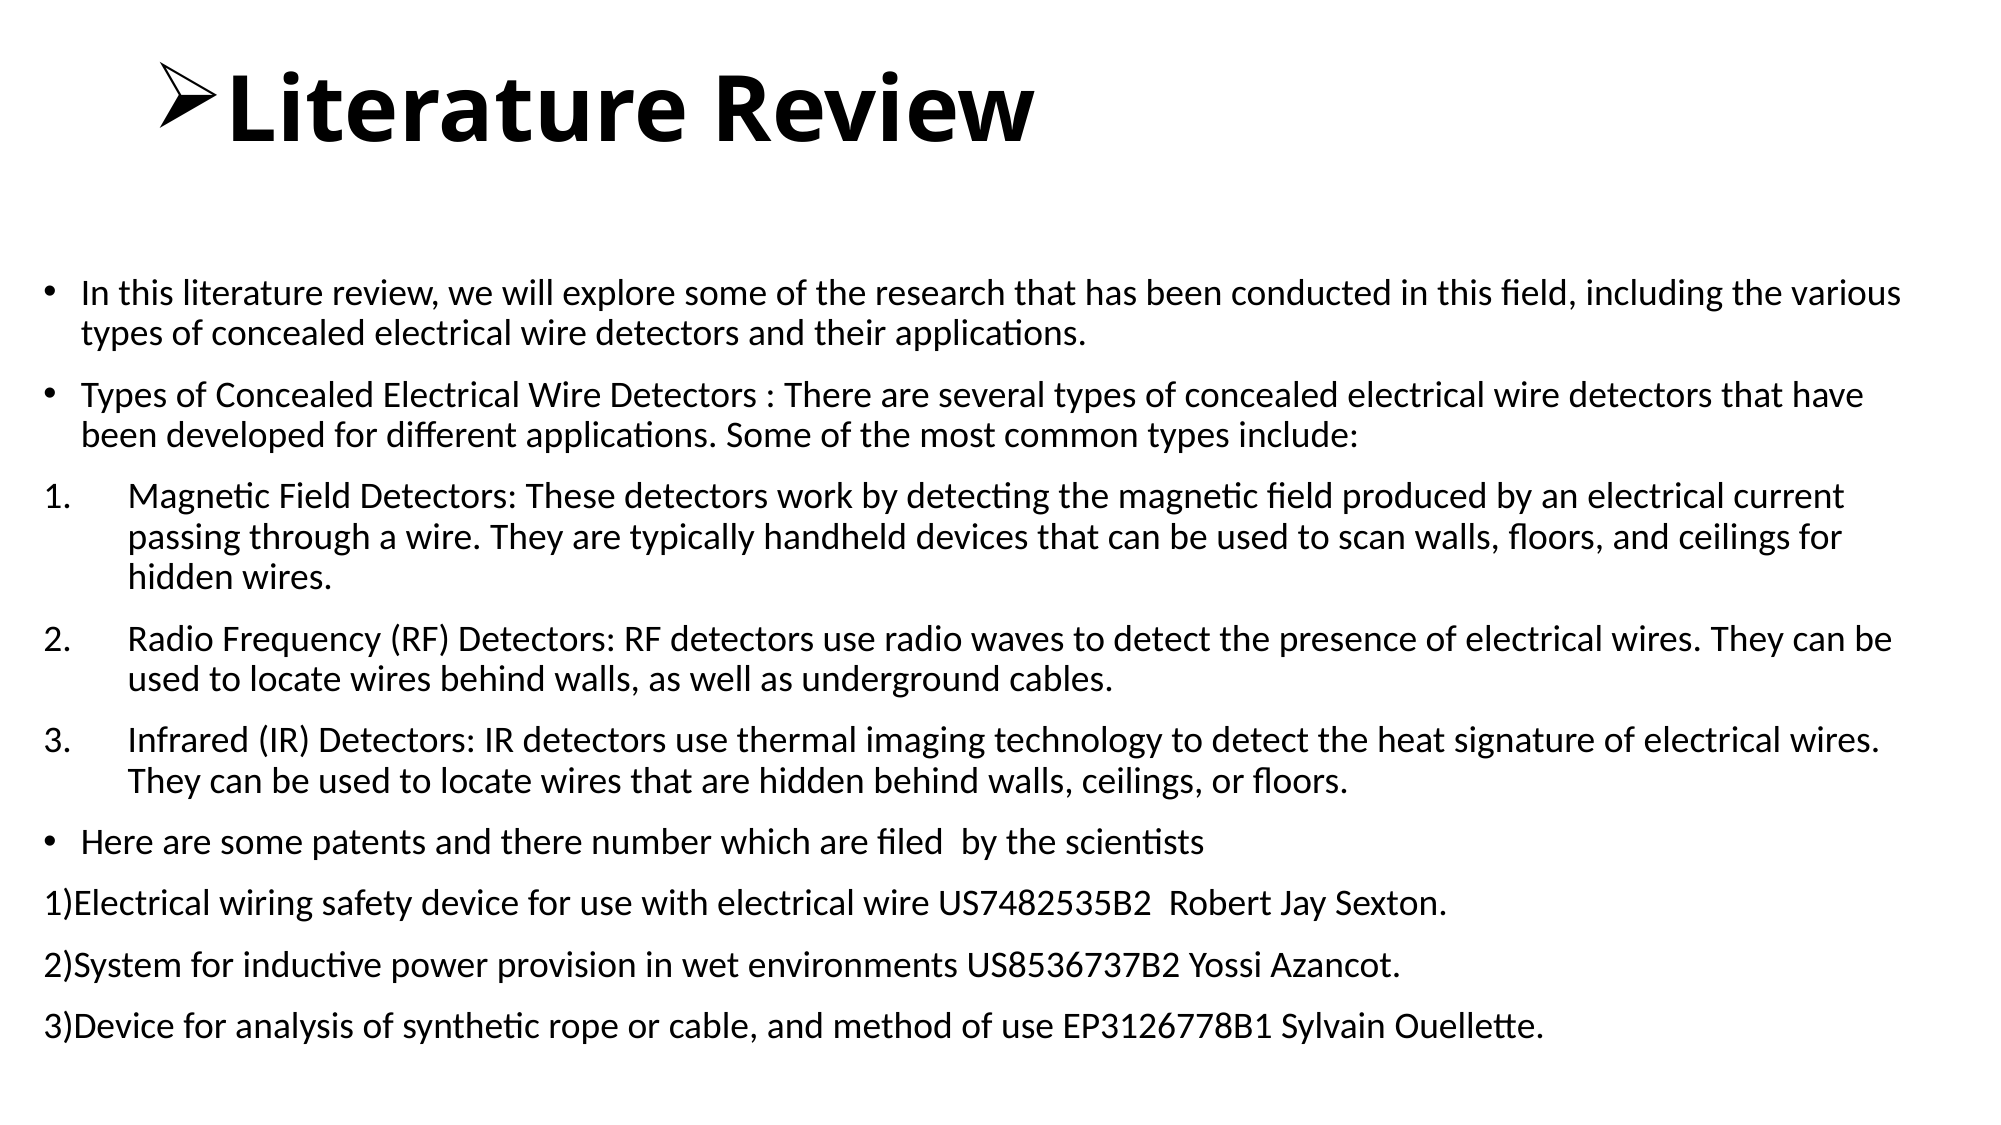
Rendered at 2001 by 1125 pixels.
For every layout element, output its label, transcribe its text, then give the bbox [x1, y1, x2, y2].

list In this literature review, we will explore some of the research that has been conducted in this field, including the various types of concealed electrical wire detectors and their applications. Types of Concealed Electrical Wire Detectors : There are several types of concealed electrical wire detectors that have been developed for different applications. Some of the most common types include: Magnetic Field Detectors: These detectors work by detecting the magnetic field produced by an electrical current passing through a wire. They are typically handheld devices that can be used to scan walls, floors, and ceilings for hidden wires. Radio Frequency (RF) Detectors: RF detectors use radio waves to detect the presence of electrical wires. They can be used to locate wires behind walls, as well as underground cables. Infrared (IR) Detectors: IR detectors use thermal imaging technology to detect the heat signature of electrical wires. They can be used to locate wires that are hidden behind walls, ceilings, or floors. Here are some patents and there number which are filed by the scientists 1)Electrical wiring safety device for use with electrical wire US7482535B2 Robert Jay Sexton. 2)System for inductive power provision in wet environments US8536737B2 Yossi Azancot. 3)Device for analysis of synthetic rope or cable, and method of use EP3126778B1 Sylvain Ouellette. [28, 199, 1945, 1089]
title Literature Review [137, 41, 1863, 183]
